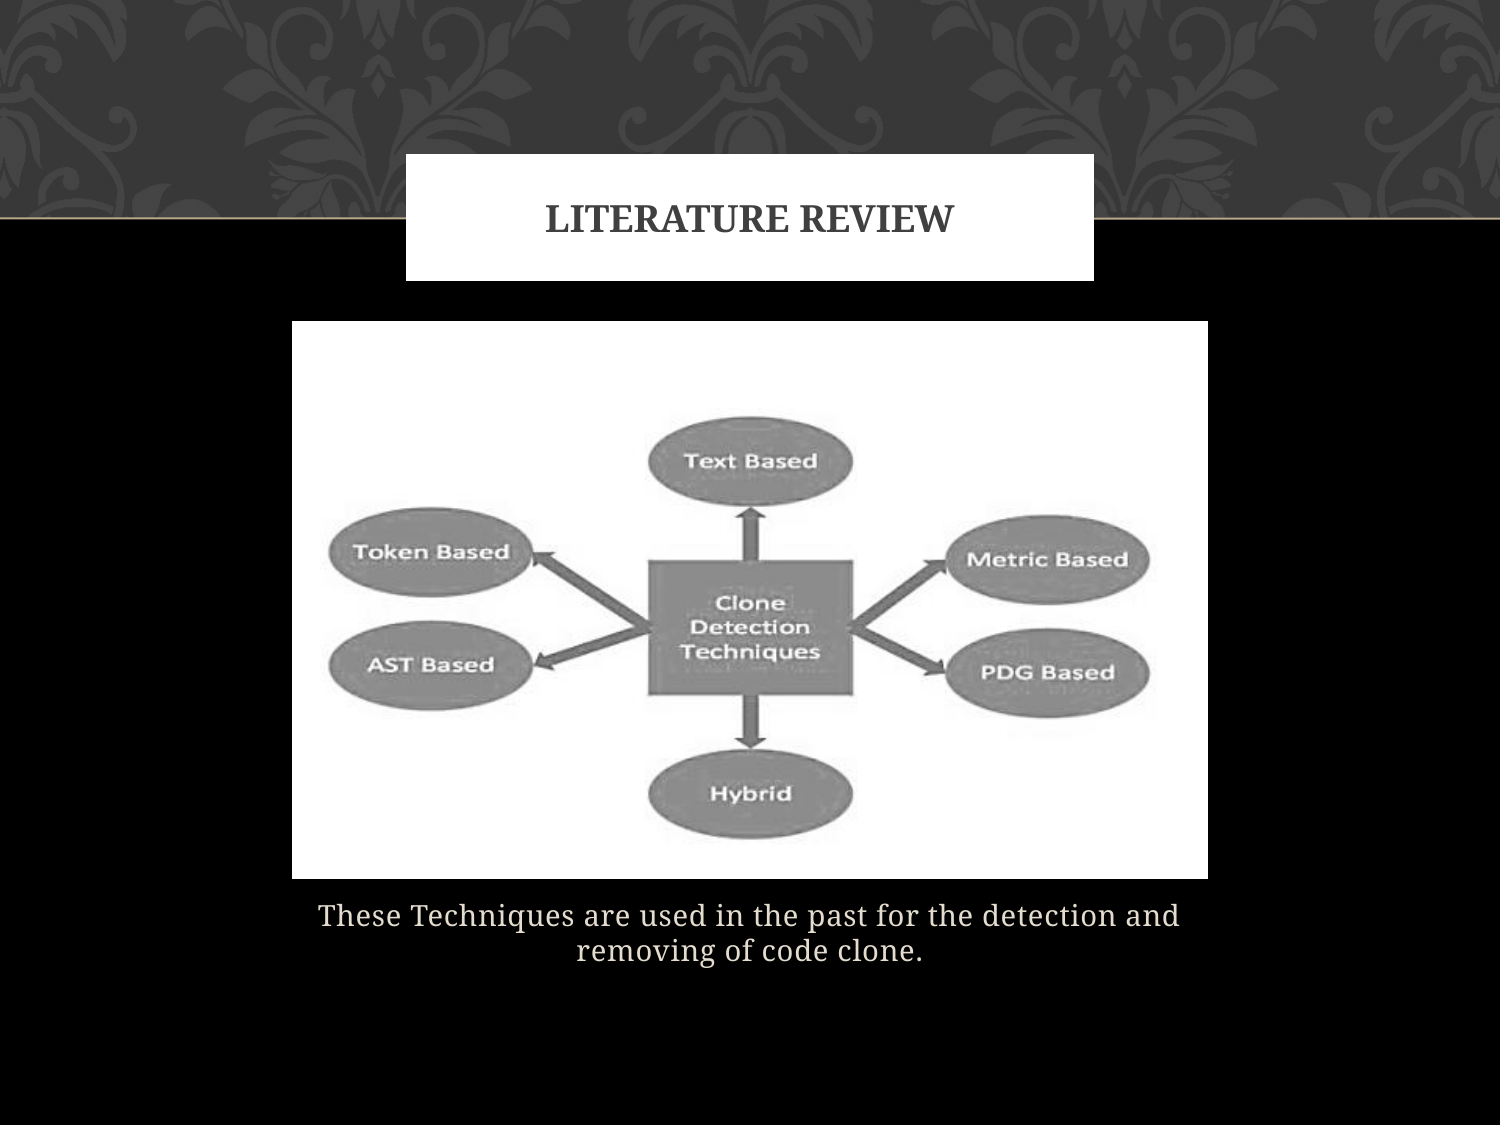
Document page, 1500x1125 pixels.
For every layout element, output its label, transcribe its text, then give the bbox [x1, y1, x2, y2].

picture [303, 332, 1197, 869]
title Literature Review [406, 154, 1094, 281]
list These Techniques are used in the past for the detection and removing of code clone. [285, 905, 1215, 995]
